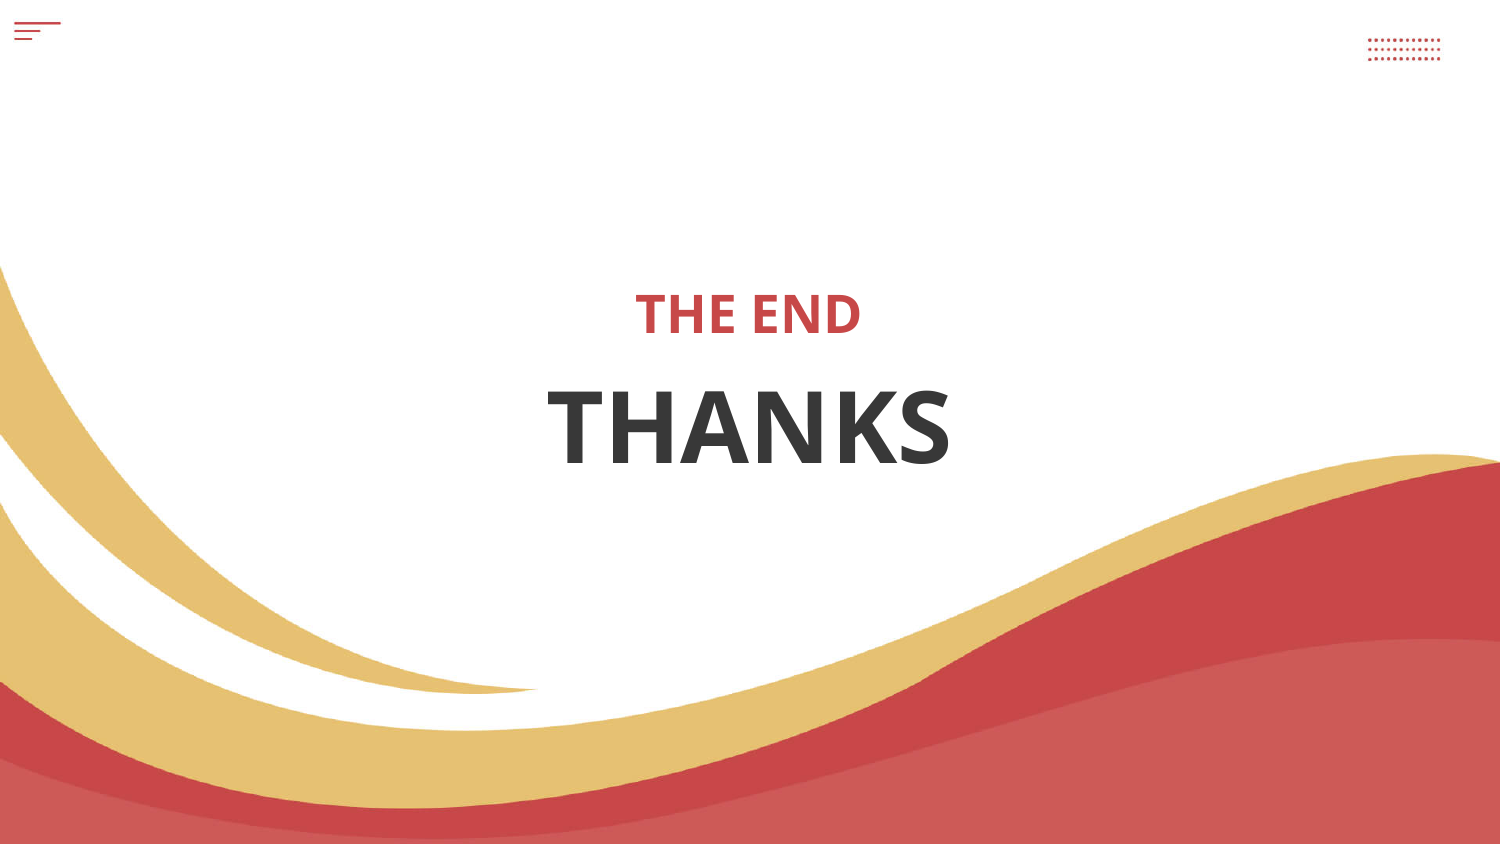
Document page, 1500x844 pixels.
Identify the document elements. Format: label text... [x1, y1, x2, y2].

text_box THE END [471, 266, 1028, 339]
text_box THANKS [471, 339, 1028, 509]
picture [0, 0, 1500, 844]
